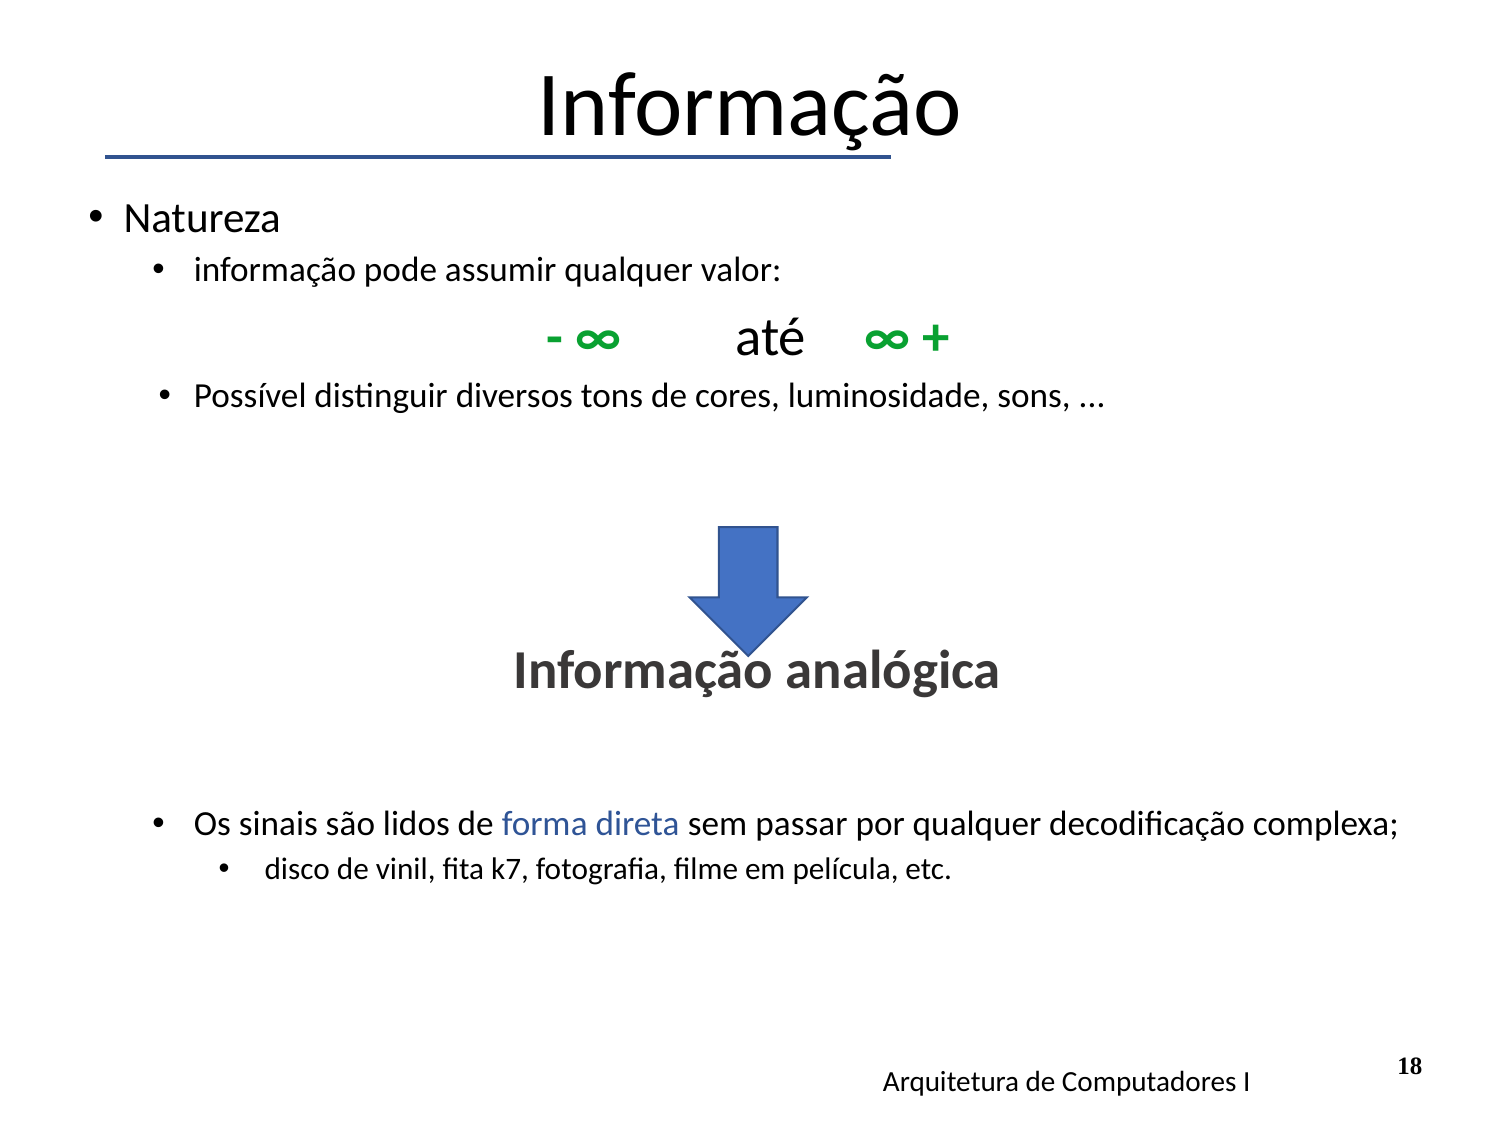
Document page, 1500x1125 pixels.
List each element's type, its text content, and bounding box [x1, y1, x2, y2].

text_box Arquitetura de Computadores I [733, 1054, 1400, 1125]
list Natureza informação pode assumir qualquer valor: - ∞ até ∞ + Possível distinguir diversos tons de cores, luminosidade, sons, ... Informação analógica Os sinais são lidos de forma direta sem passar por qualquer decodificação complexa; disco de vinil, fita k7, fotografia, filme em película, etc. [73, 187, 1424, 930]
text_box [689, 527, 807, 656]
title Informação [75, 11, 1425, 200]
text_box 18 [1049, 1012, 1438, 1088]
